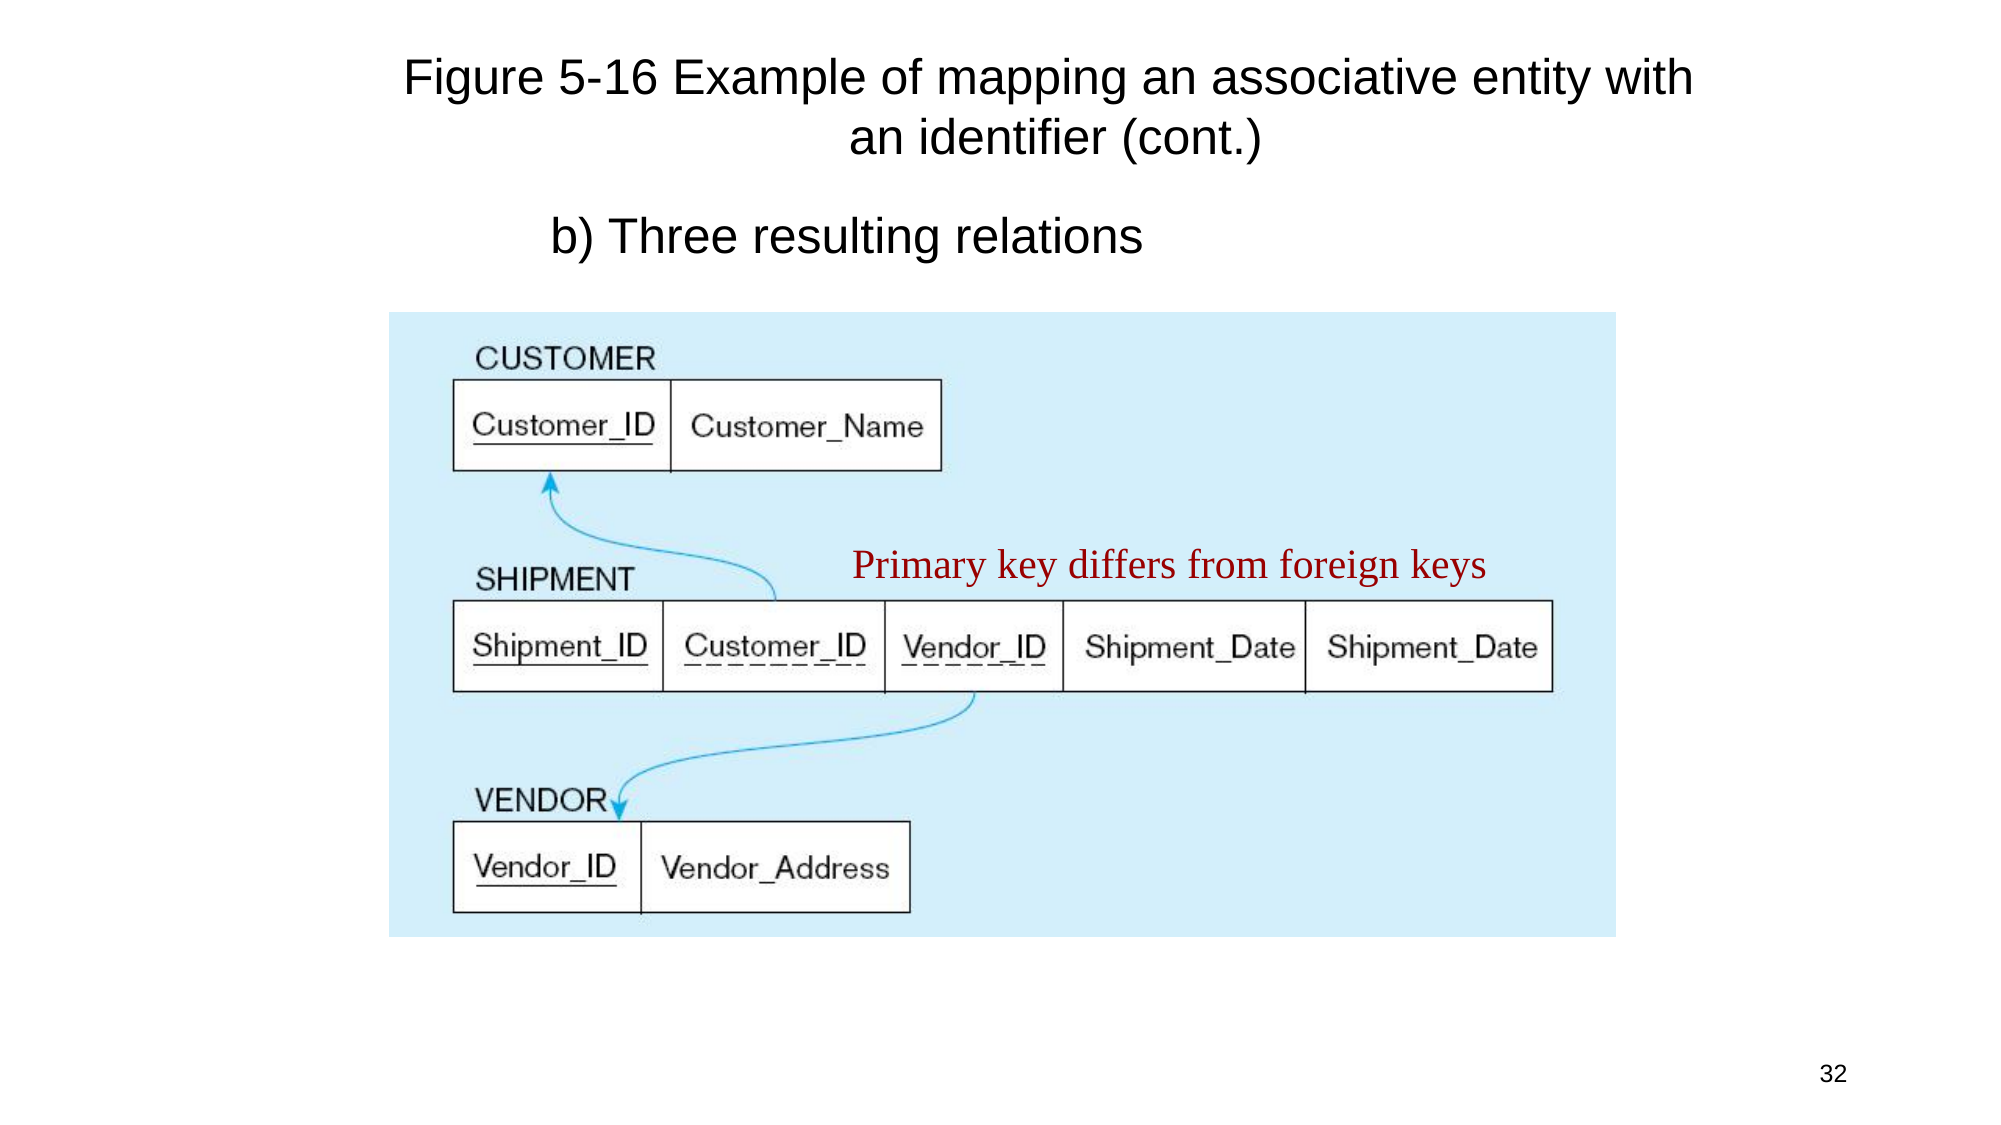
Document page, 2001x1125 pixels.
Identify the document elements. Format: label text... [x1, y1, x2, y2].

picture [388, 312, 1616, 937]
text_box b) Three resulting relations [535, 196, 1159, 272]
slide_number 32 [1412, 1042, 1863, 1103]
text_box Figure 5-16 Example of mapping an associative entity with an identifier (cont.) [388, 37, 1710, 173]
